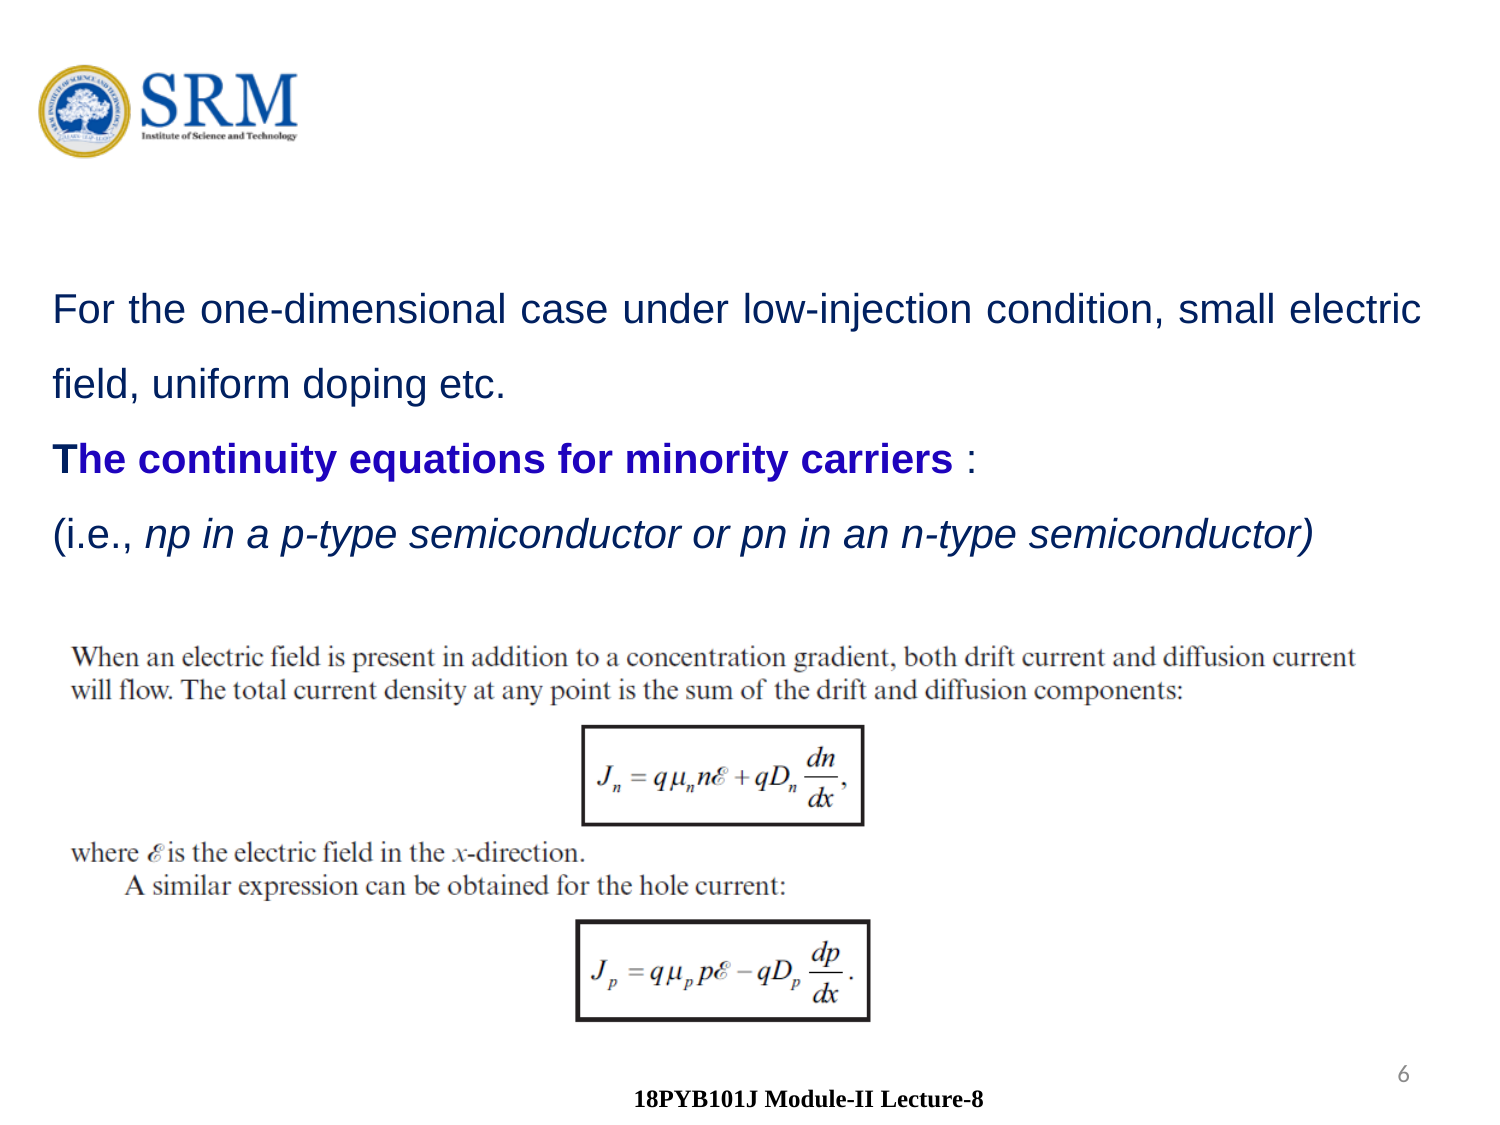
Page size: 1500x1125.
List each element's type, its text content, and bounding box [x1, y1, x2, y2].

text_box For the one-dimensional case under low-injection condition, small electric field, uniform doping etc. The continuity equations for minority carriers : (i.e., np in a p-type semiconductor or pn in an n-type semiconductor) [37, 249, 1438, 565]
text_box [37, 637, 1451, 1038]
picture [37, 37, 299, 188]
slide_number 6 [1074, 1046, 1425, 1103]
text_box 18PYB101J Module-II Lecture-8 [487, 1074, 1088, 1120]
